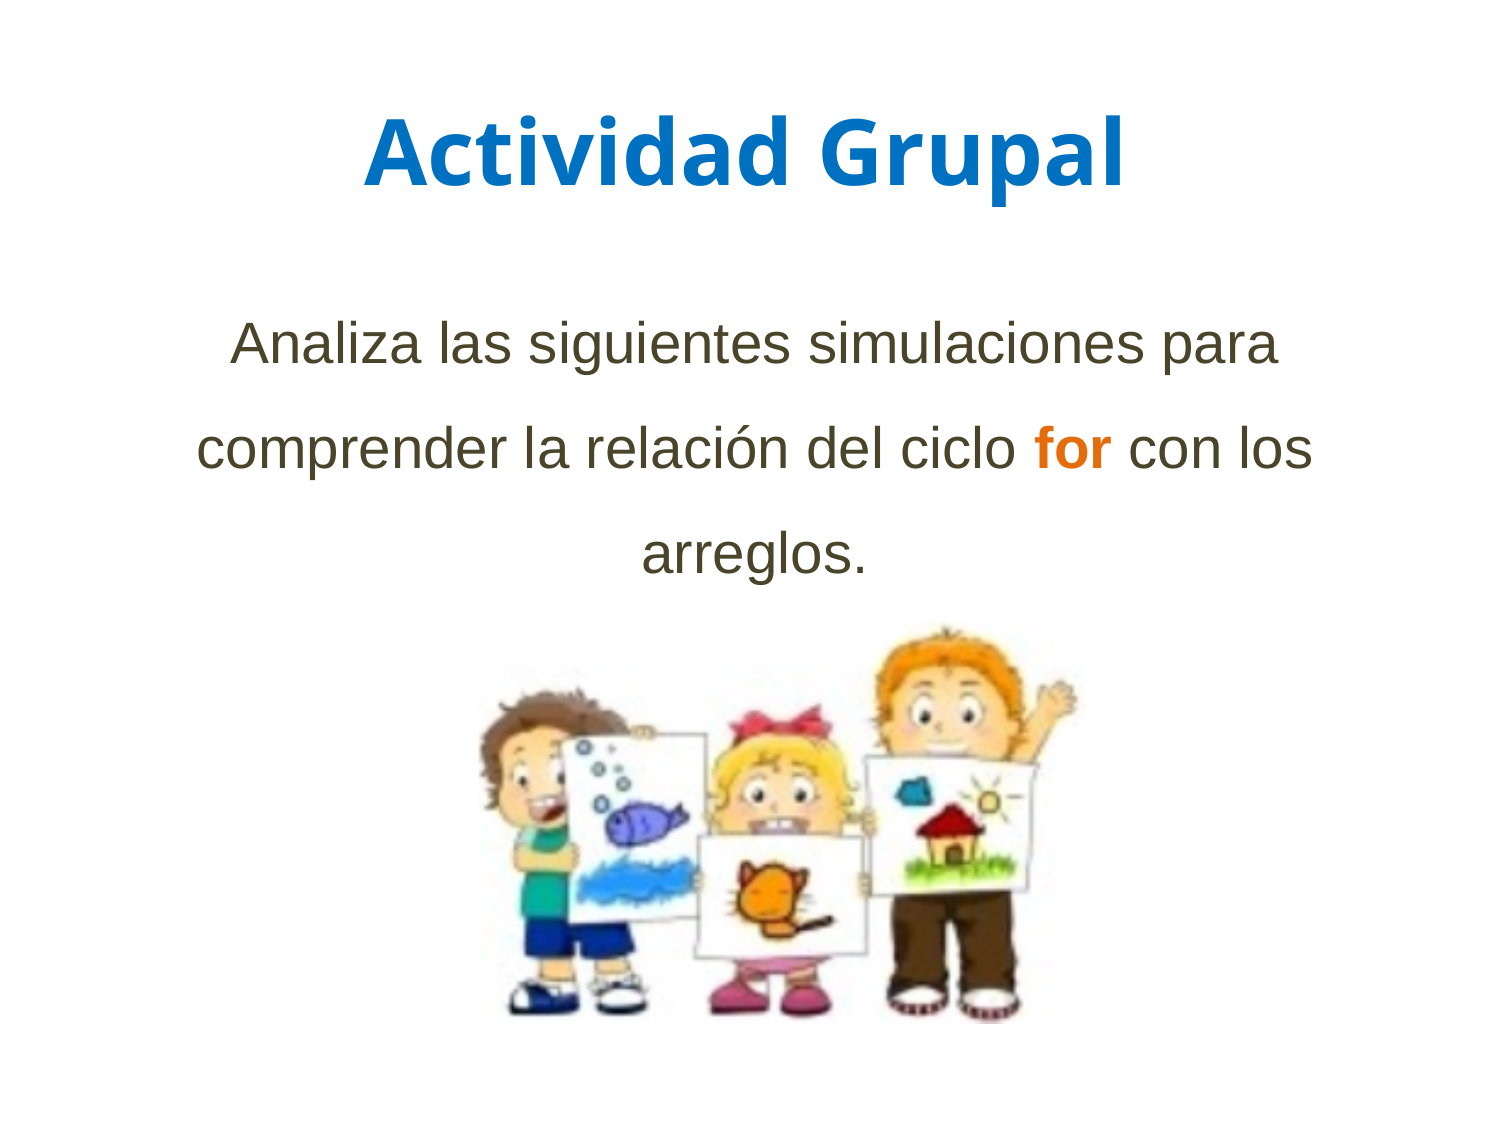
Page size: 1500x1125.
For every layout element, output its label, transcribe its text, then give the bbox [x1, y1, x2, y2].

picture [478, 621, 1085, 1024]
text_box Analiza las siguientes simulaciones para comprender la relación del ciclo for con los arreglos. [173, 275, 1337, 593]
text_box Actividad Grupal [143, 21, 1348, 275]
